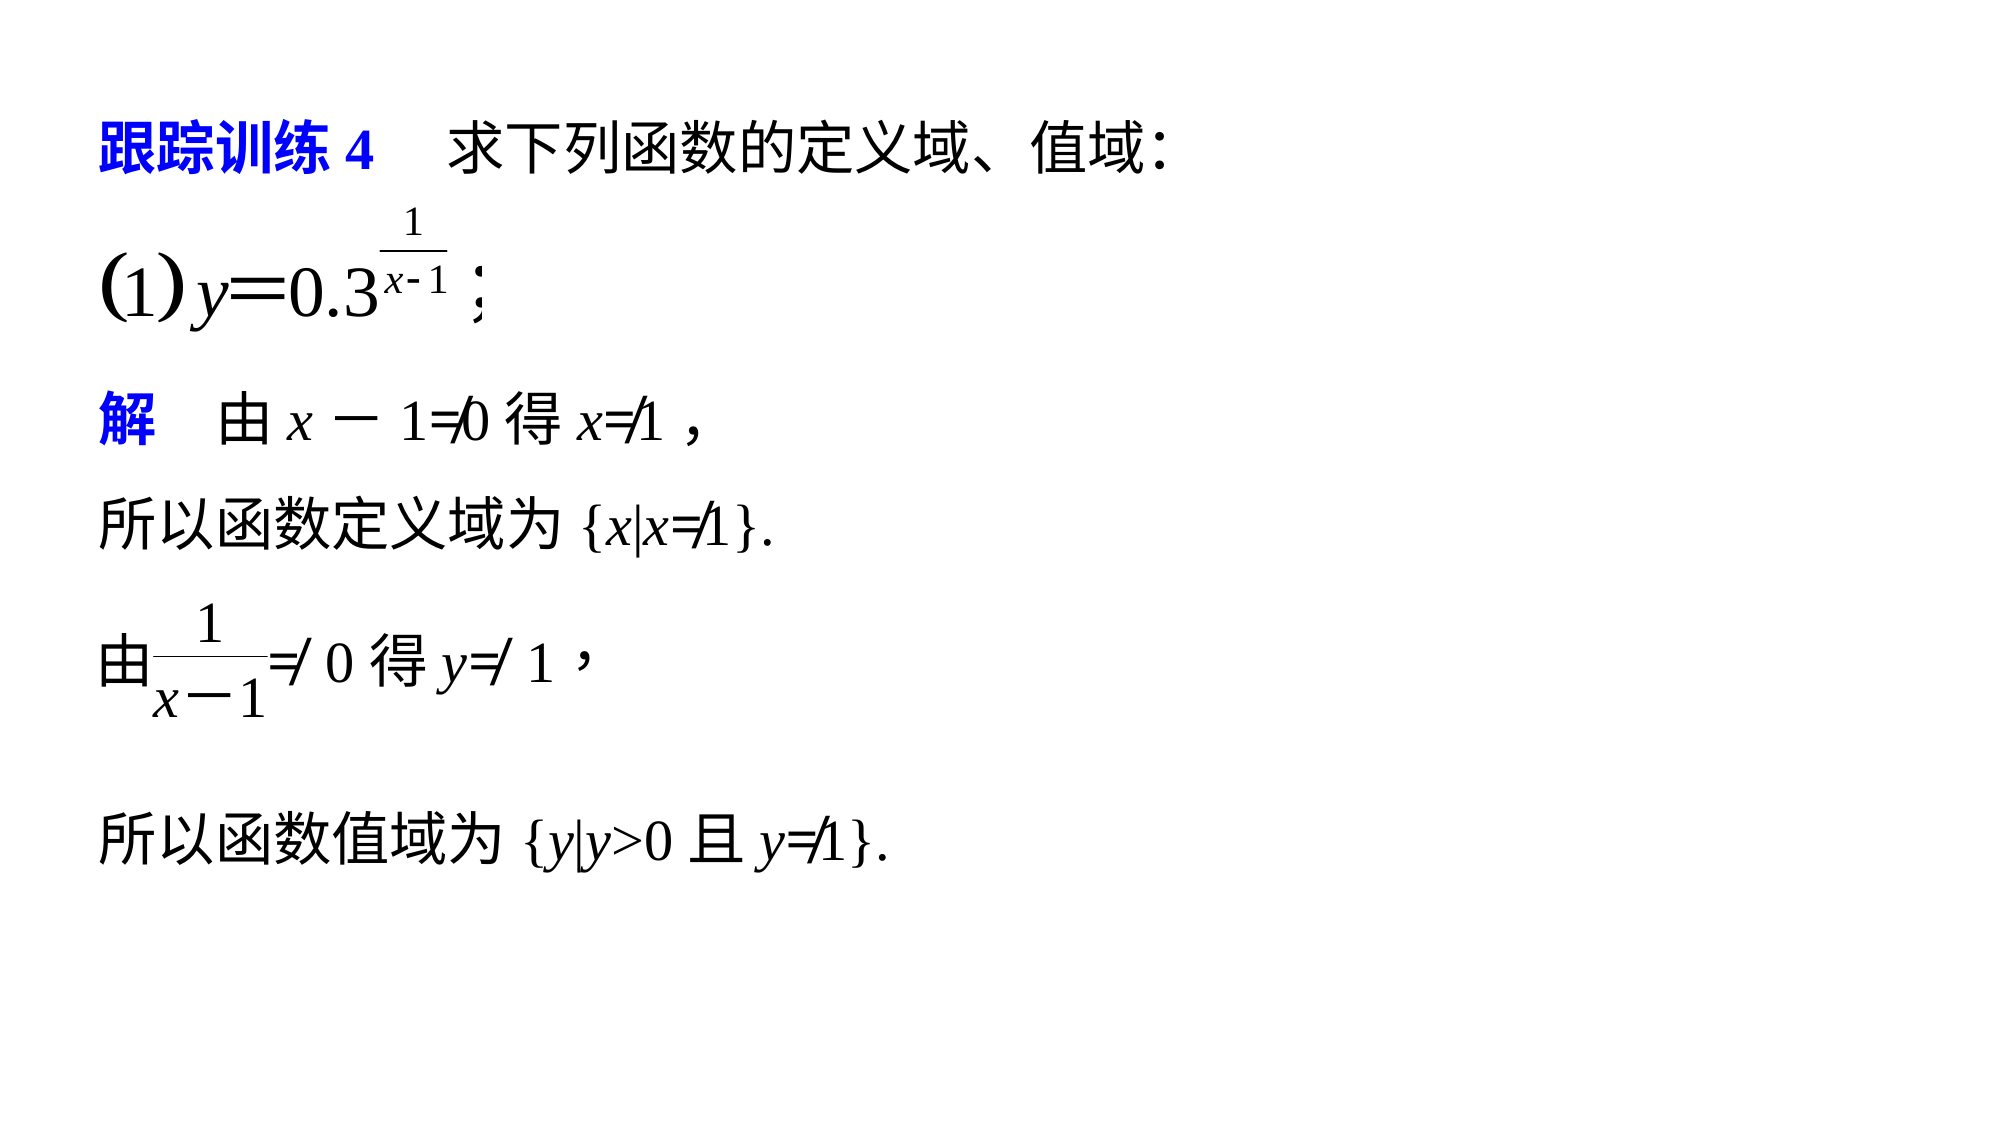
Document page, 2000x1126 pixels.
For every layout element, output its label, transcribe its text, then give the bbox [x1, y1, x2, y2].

text_box 跟踪训练4 求下列函数的定义域、值域： [78, 66, 1910, 192]
text_box 解 由x－1≠0得x≠1， 所以函数定义域为{x|x≠1}. [78, 336, 1910, 567]
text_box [90, 189, 483, 359]
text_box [95, 590, 1910, 823]
text_box 所以函数值域为{y|y>0且y≠1}. [78, 756, 1910, 882]
